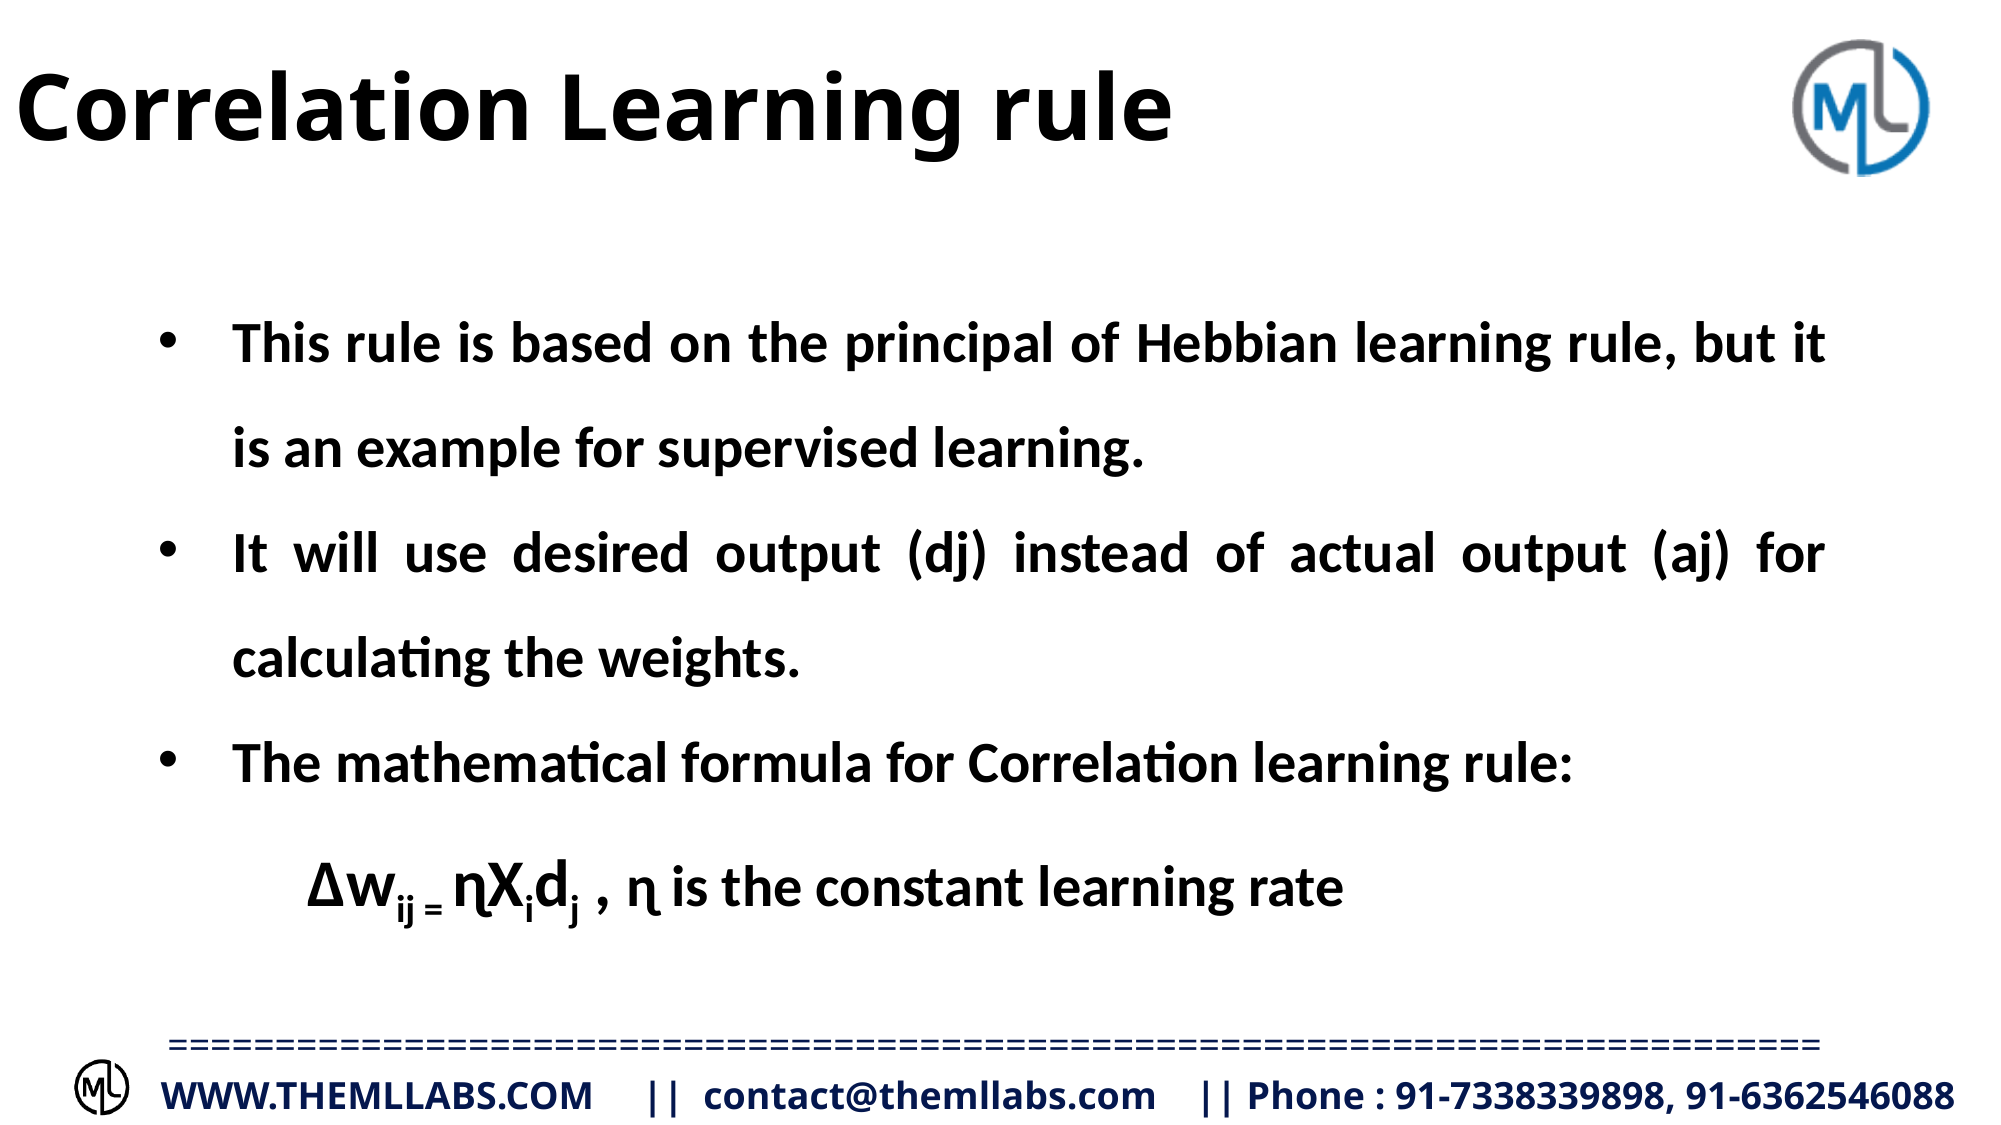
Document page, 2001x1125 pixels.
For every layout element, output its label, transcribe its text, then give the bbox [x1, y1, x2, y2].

picture [1792, 39, 1933, 177]
text_box ============================================================================= [0, 1013, 2000, 1074]
text_box This rule is based on the principal of Hebbian learning rule, but it is an example for supervised learning. It will use desired output (dj) instead of actual output (aj) for calculating the weights. The mathematical formula for Correlation learning rule: ∆wij = ɳXidj , ɳ is the constant learning rate [143, 261, 1843, 938]
text_box WWW.THEMLLABS.COM || contact@themllabs.com || Phone : 91-7338339898, 91-6362546088 [146, 1064, 1973, 1125]
text_box Correlation Learning rule [0, 54, 1863, 228]
picture [71, 1056, 132, 1118]
